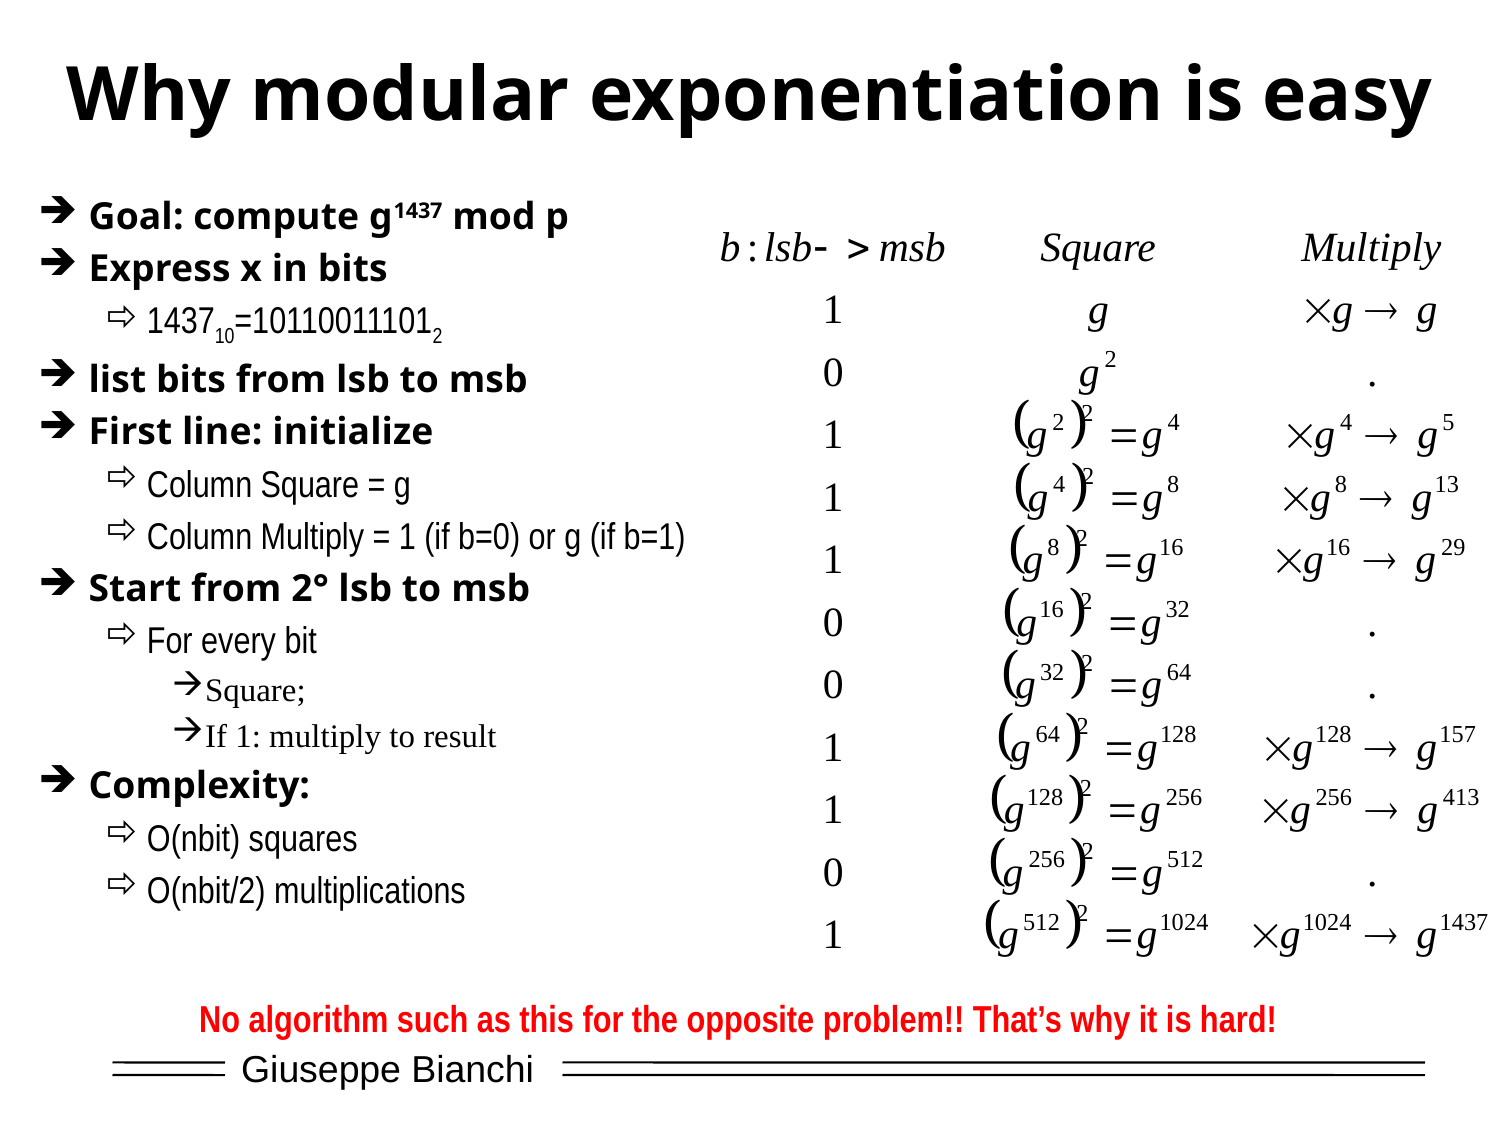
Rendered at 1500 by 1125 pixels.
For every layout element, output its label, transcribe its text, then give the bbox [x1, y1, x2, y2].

title Why modular exponentiation is easy [0, 36, 1500, 144]
list Goal: compute g1437 mod p Express x in bits 143710=101100111012 list bits from lsb to msb First line: initialize Column Square = g Column Multiply = 1 (if b=0) or g (if b=1) Start from 2° lsb to msb For every bit Square; If 1: multiply to result Complexity: O(nbit) squares O(nbit/2) multiplications [23, 184, 798, 929]
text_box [714, 222, 1499, 966]
text_box No algorithm such as this for the opposite problem!! That’s why it is hard! [184, 987, 1292, 1048]
